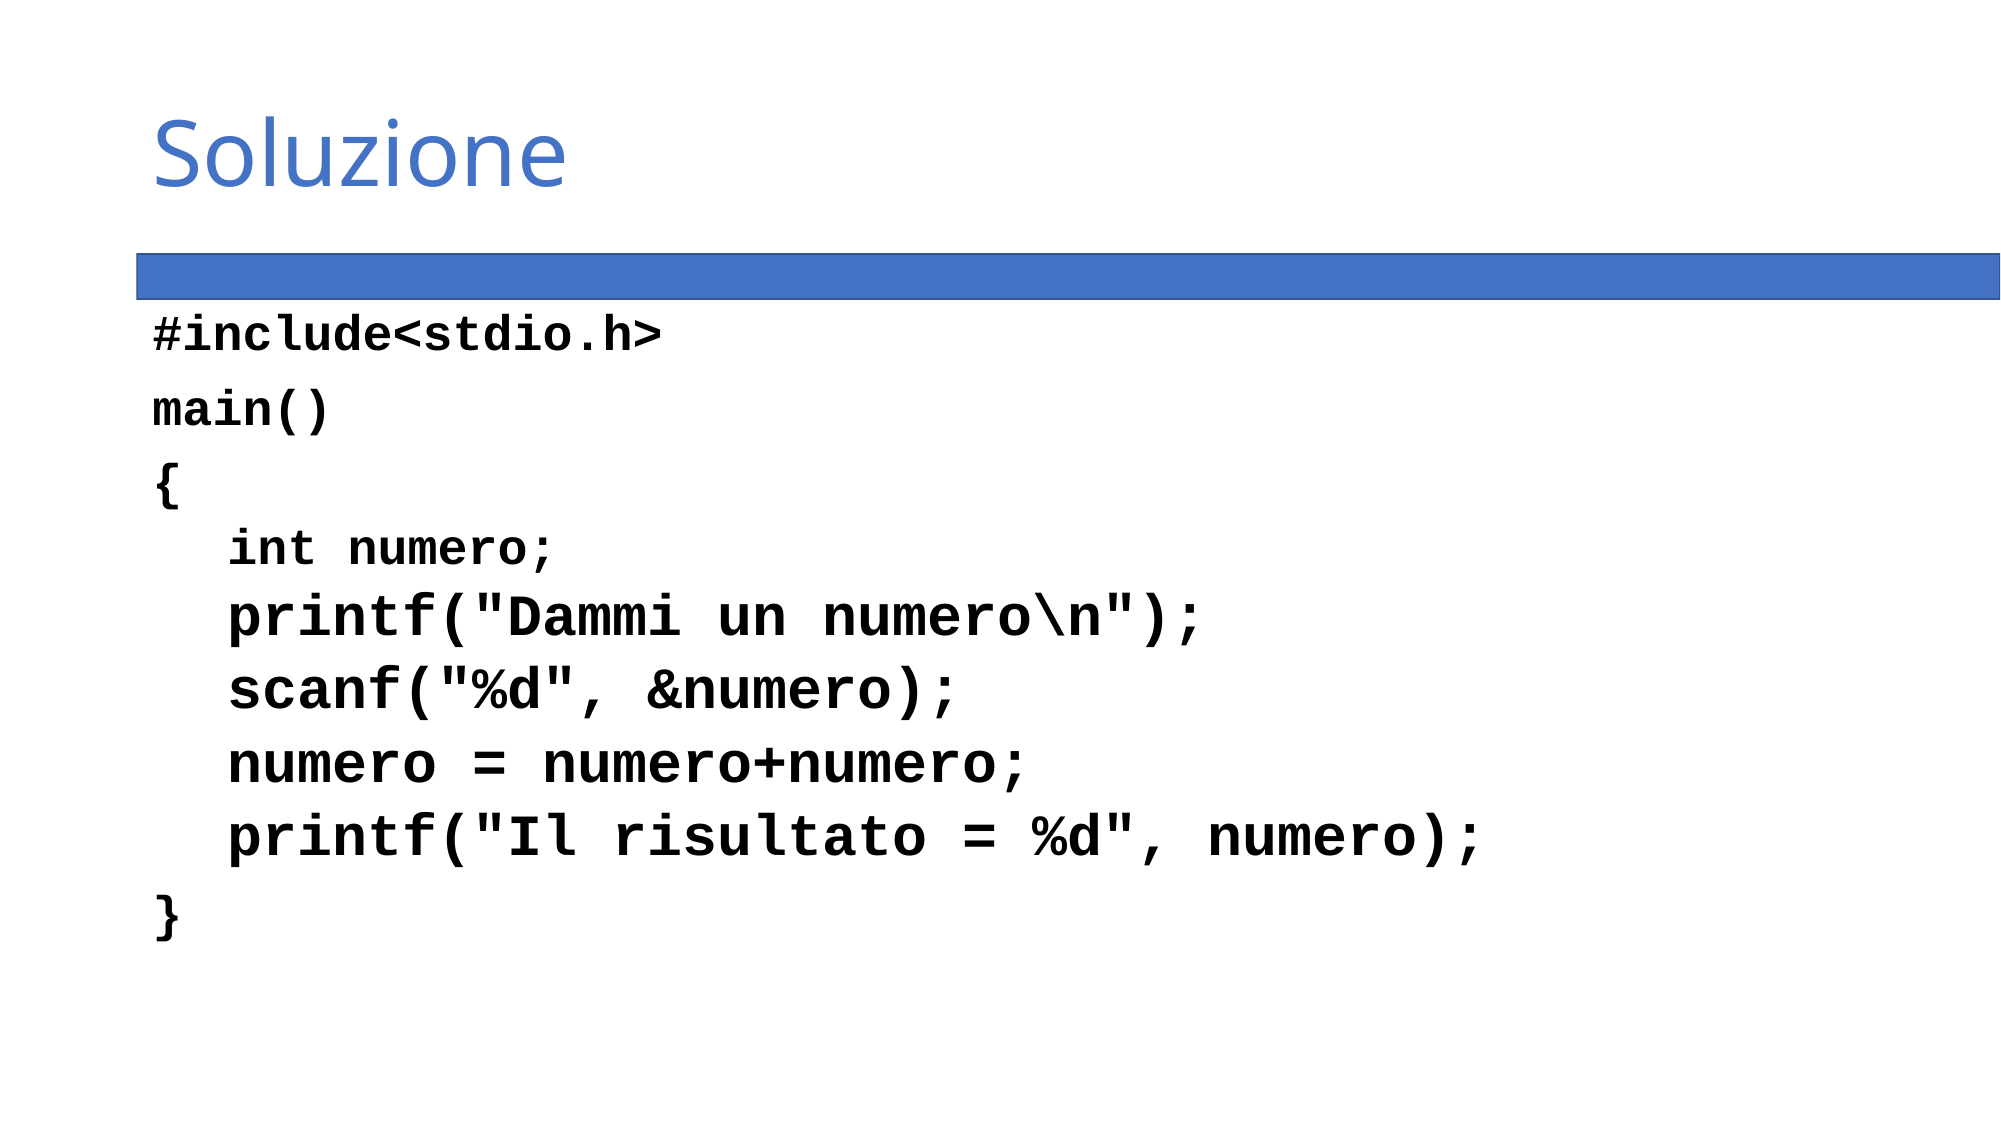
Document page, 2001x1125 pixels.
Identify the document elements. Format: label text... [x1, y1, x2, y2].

title Soluzione [137, 59, 1863, 255]
list #include<stdio.h> main() { int numero; printf("Dammi un numero\n"); scanf("%d", &numero); numero = numero+numero; printf("Il risultato = %d", numero); } [137, 299, 1863, 1014]
